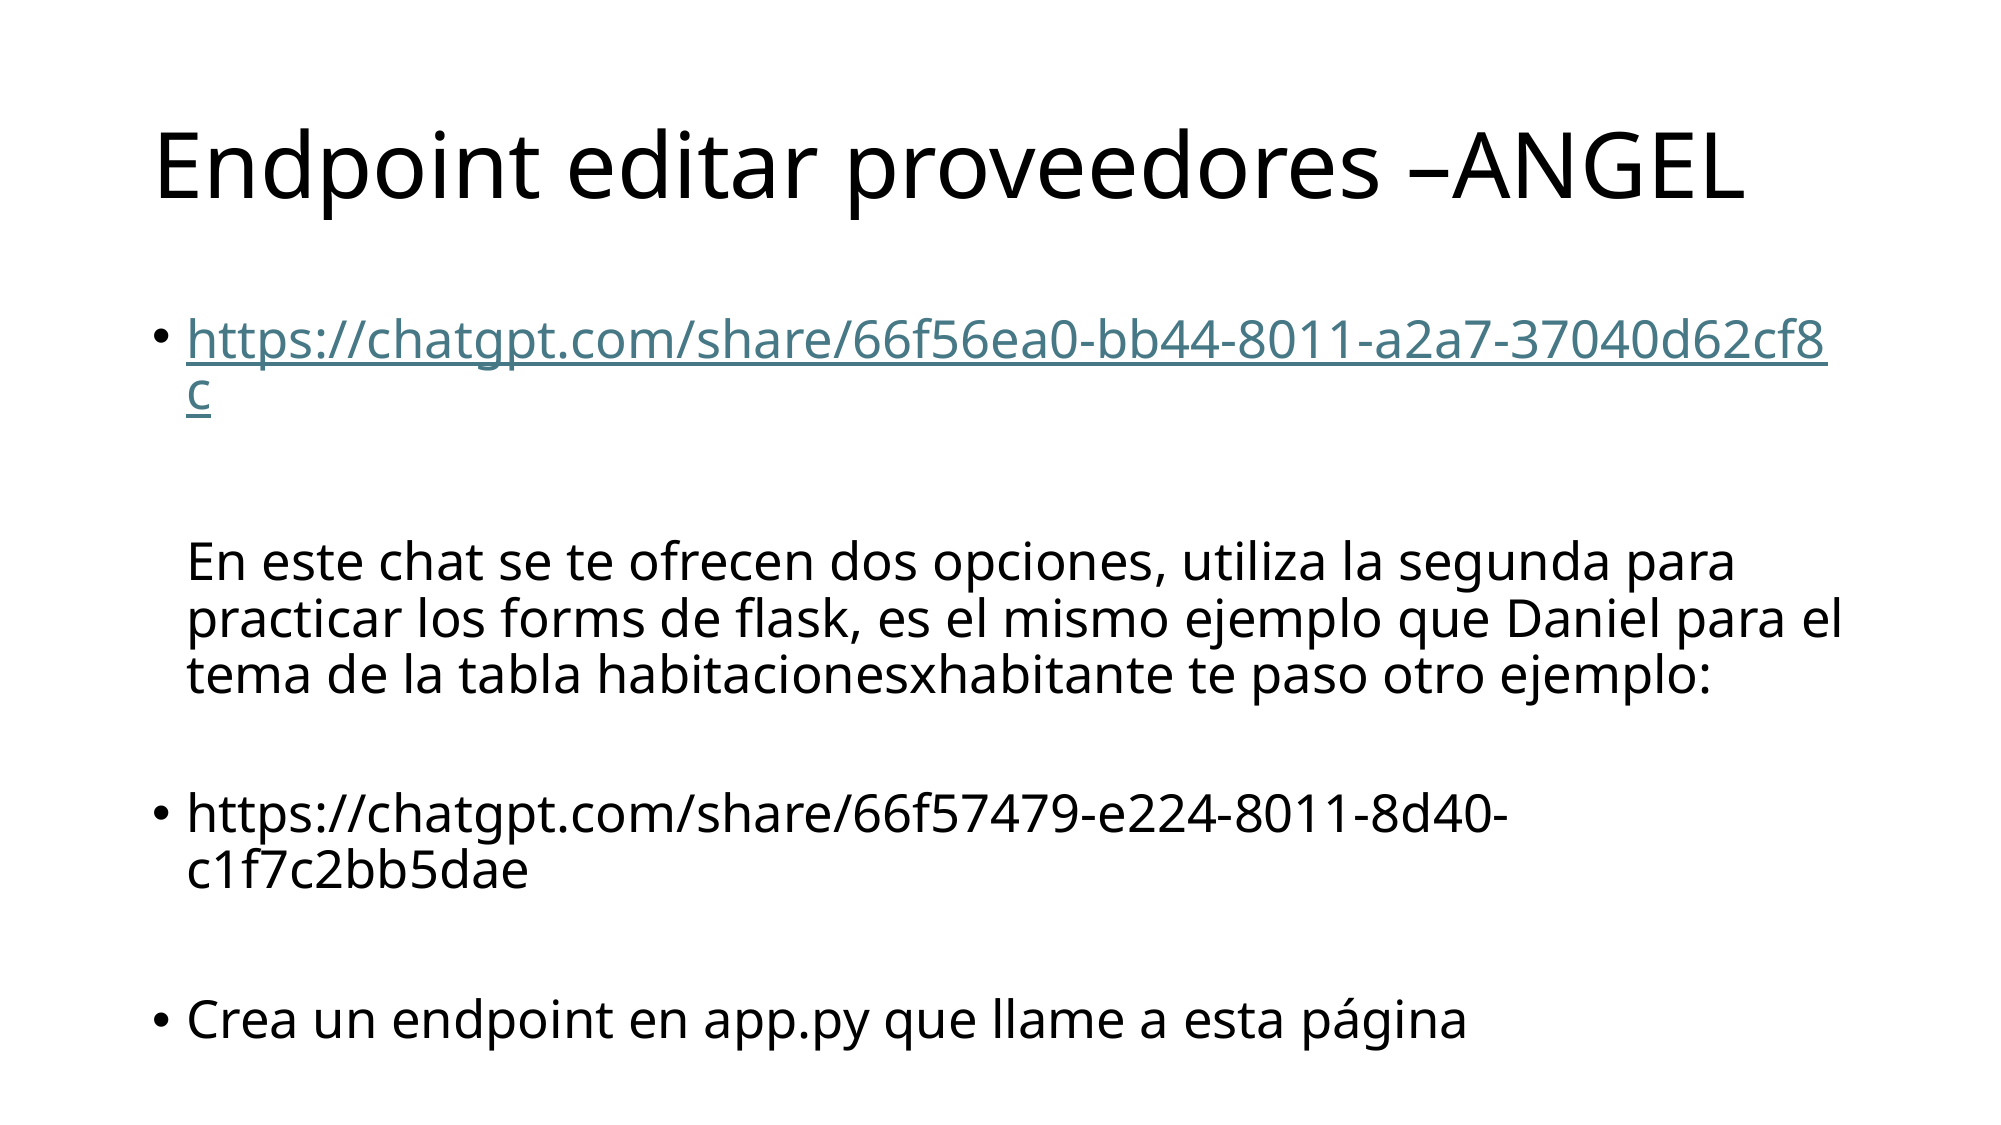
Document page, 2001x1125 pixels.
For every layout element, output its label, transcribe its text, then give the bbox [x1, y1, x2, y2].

title Endpoint editar proveedores –ANGEL [137, 59, 1863, 278]
list https://chatgpt.com/share/66f56ea0-bb44-8011-a2a7-37040d62cf8c En este chat se te ofrecen dos opciones, utiliza la segunda para practicar los forms de flask, es el mismo ejemplo que Daniel para el tema de la tabla habitacionesxhabitante te paso otro ejemplo: https://chatgpt.com/share/66f57479-e224-8011-8d40-c1f7c2bb5dae Crea un endpoint en app.py que llame a esta página [137, 299, 1863, 1014]
